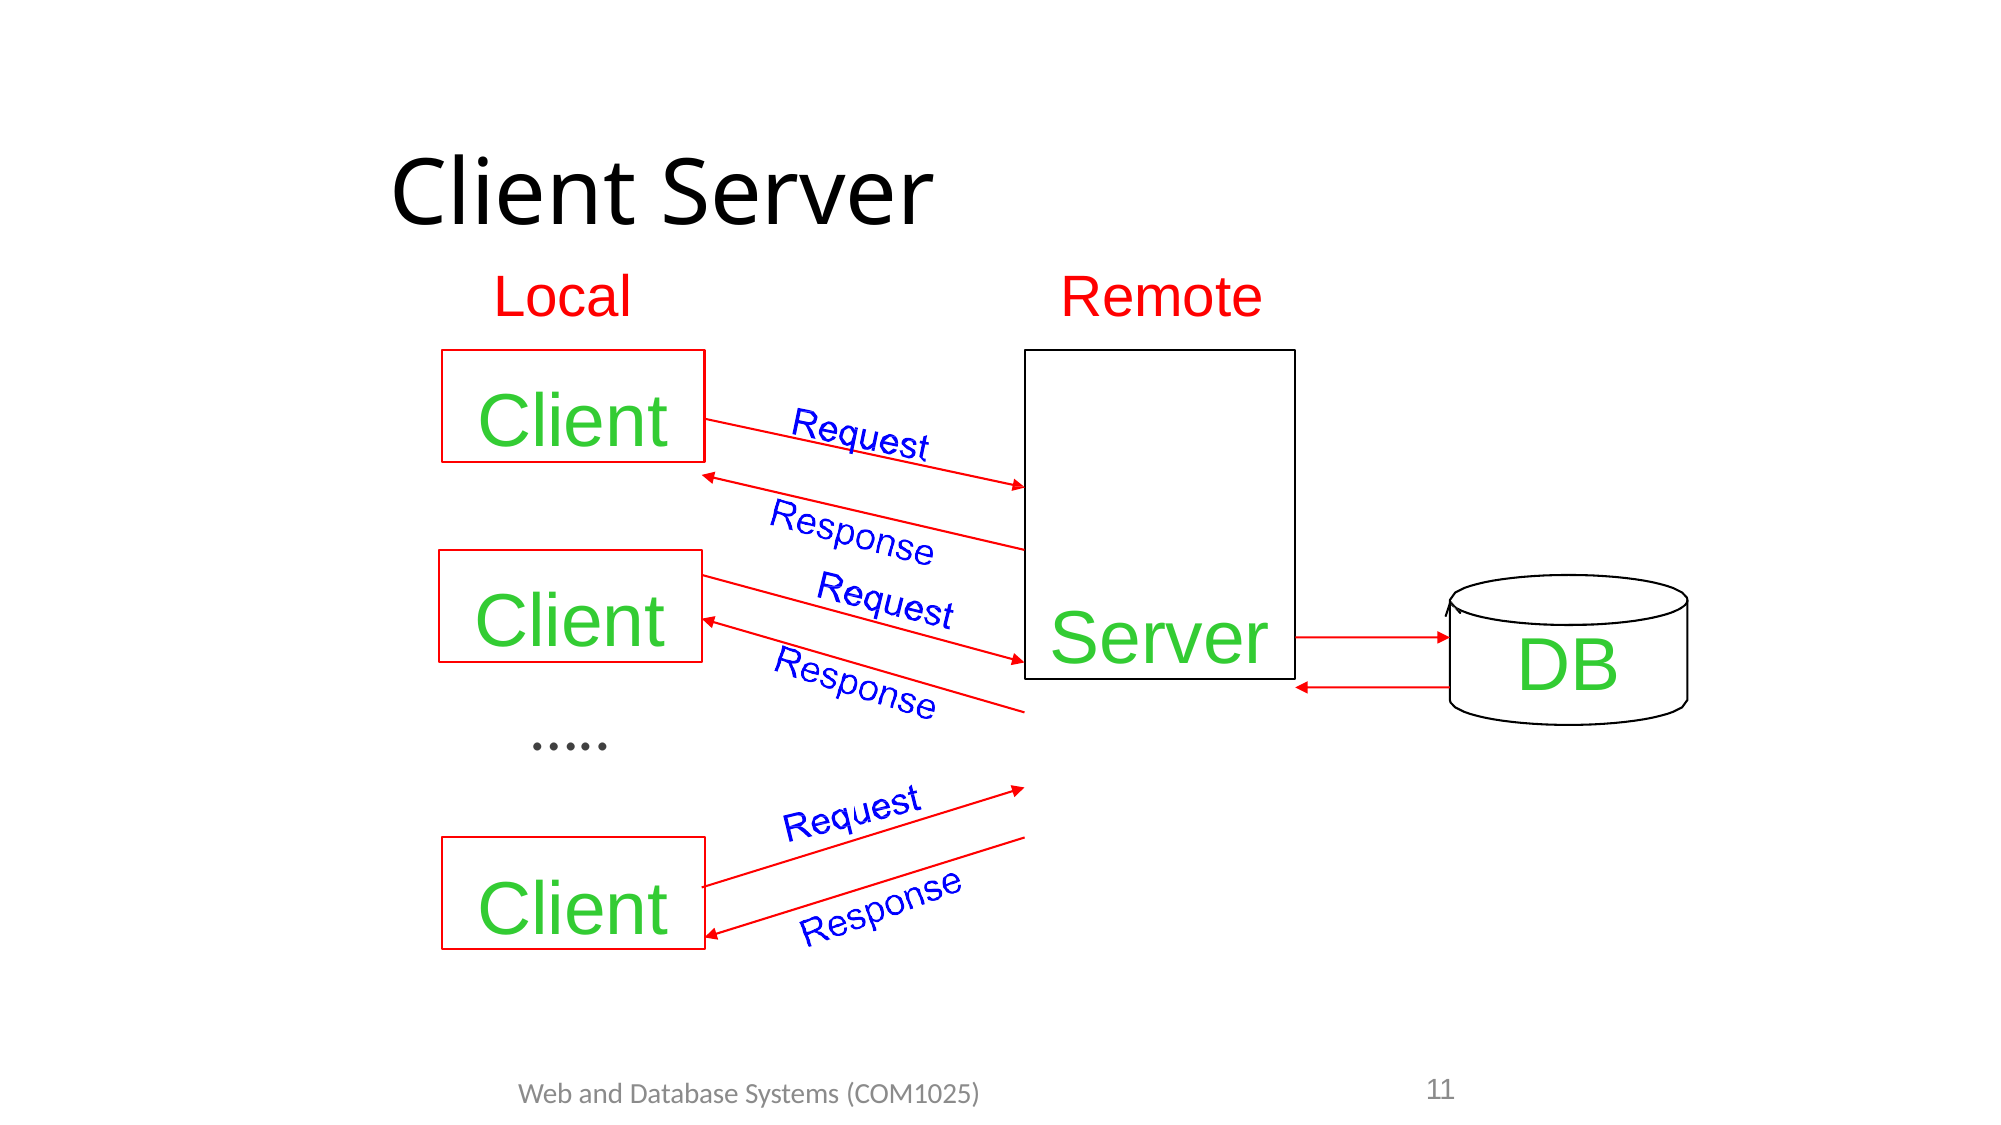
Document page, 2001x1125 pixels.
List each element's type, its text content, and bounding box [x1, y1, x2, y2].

title Client Server [387, 55, 2000, 282]
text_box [701, 784, 1025, 947]
text_box [1295, 681, 1444, 694]
text_box Client [439, 549, 701, 662]
slide_number 11 [1408, 762, 1456, 1125]
text_box ….. [529, 681, 614, 764]
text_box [1444, 573, 1689, 726]
text_box Remote [1058, 256, 1267, 329]
text_box Server [1025, 350, 1296, 679]
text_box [701, 407, 1025, 719]
footer Web and Database Systems (COM1025) [511, 767, 985, 1125]
text_box Client [442, 837, 511, 950]
text_box Client [442, 350, 705, 462]
text_box [1295, 631, 1444, 644]
text_box Local [491, 256, 636, 329]
